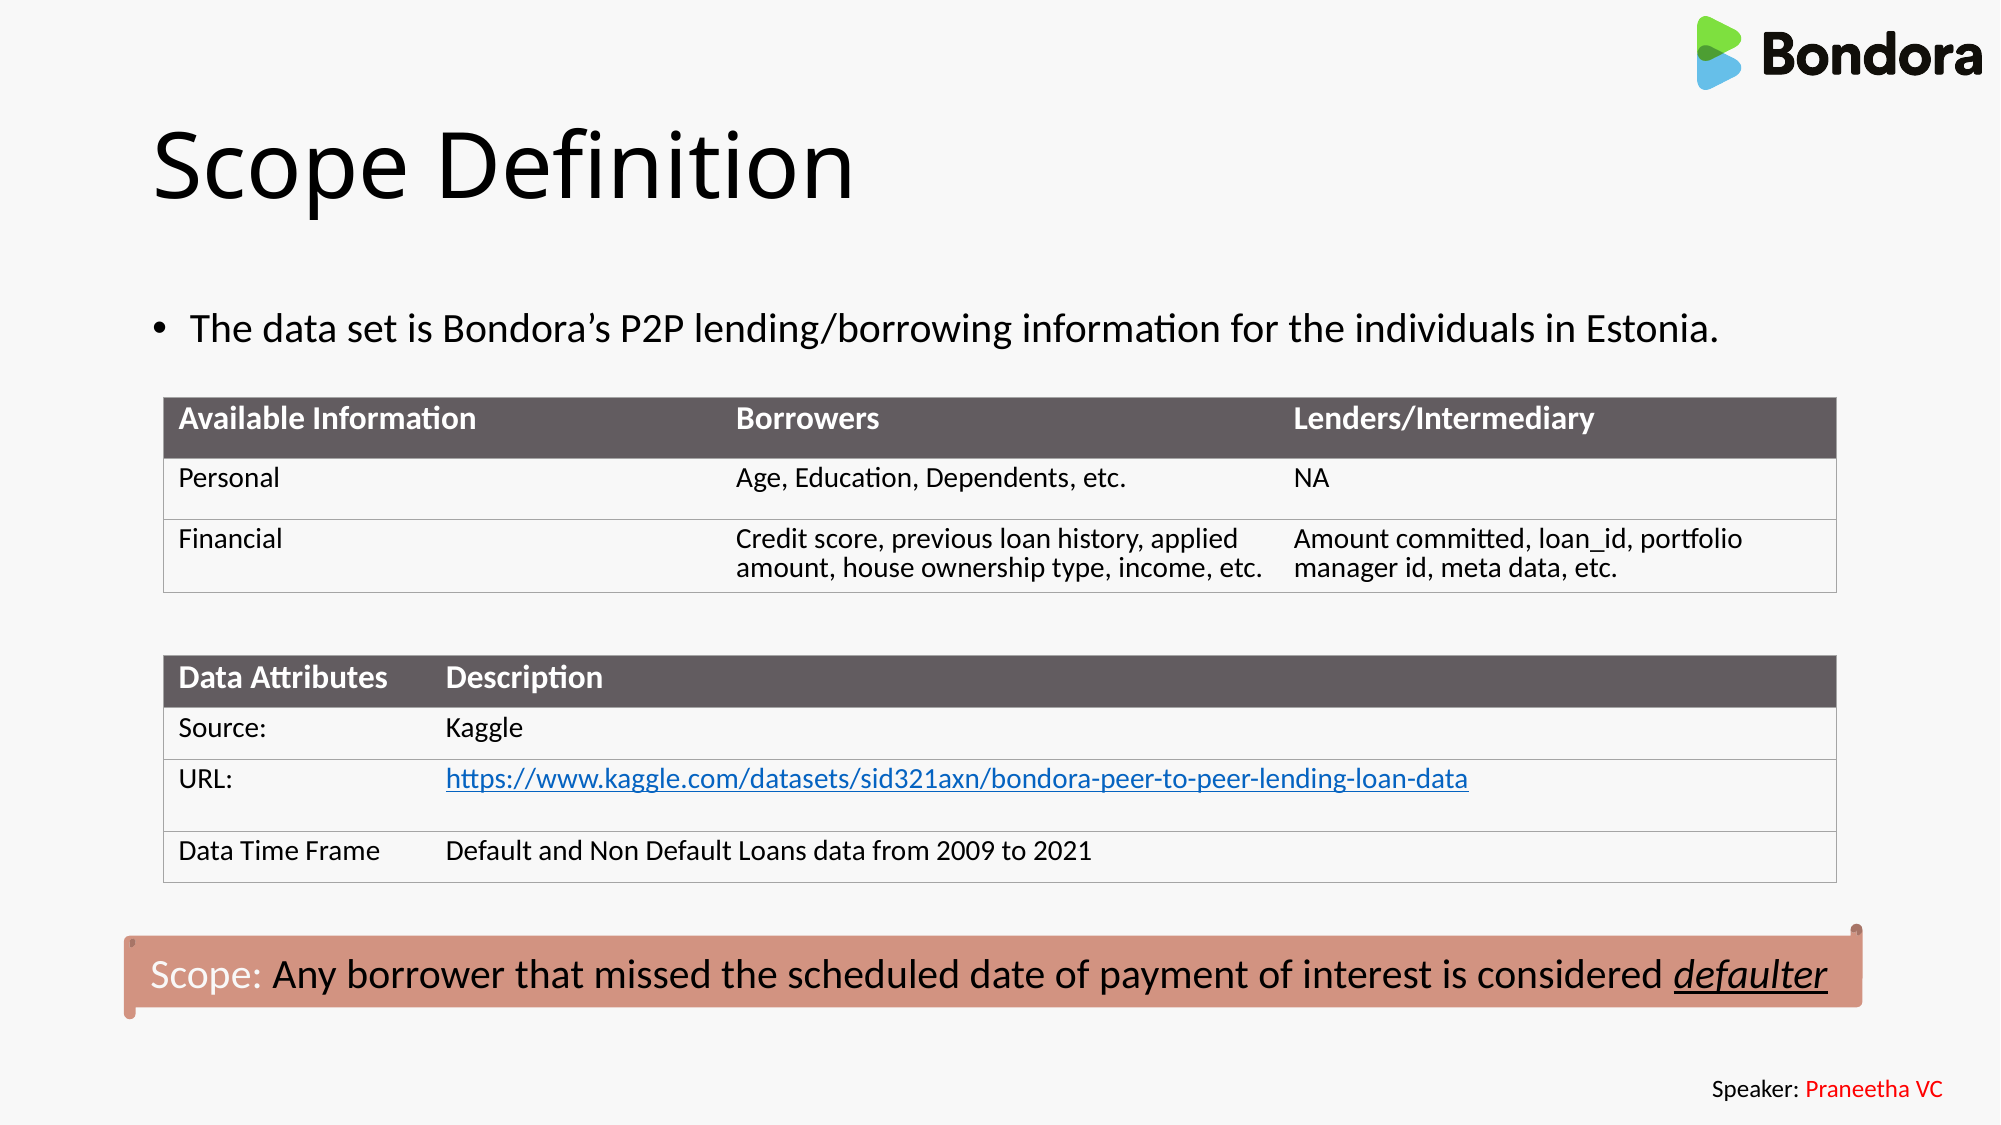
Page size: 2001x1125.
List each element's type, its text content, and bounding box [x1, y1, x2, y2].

table_header Available Information [164, 398, 721, 458]
text_box [163, 882, 1889, 962]
table_cell Default and Non Default Loans data from 2009 to 2021 [431, 832, 1836, 882]
list The data set is Bondora’s P2P lending/borrowing information for the individuals in Estonia. [137, 299, 1863, 681]
table_cell NA [1279, 459, 1836, 519]
table_header Borrowers [721, 398, 1279, 458]
text_box Speaker: Praneetha VC [1697, 1065, 1971, 1110]
title Scope Definition [137, 59, 1863, 278]
table_cell Financial [164, 520, 721, 592]
table_cell Age, Education, Dependents, etc. [721, 459, 1279, 519]
table_cell Kaggle [431, 708, 1836, 759]
table_cell Credit score, previous loan history, applied amount, house ownership type, income, etc. [721, 520, 1279, 592]
table_cell https://www.kaggle.com/datasets/sid321axn/bondora-peer-to-peer-lending-loan-data [431, 760, 1836, 831]
table_cell Personal [164, 459, 721, 519]
picture [1697, 16, 1982, 90]
table_cell URL: [164, 760, 431, 831]
table_header Data Attributes [164, 656, 431, 707]
table_header Description [431, 656, 1836, 707]
table_cell Source: [164, 708, 431, 759]
text_box Scope: Any borrower that missed the scheduled date of payment of interest is considered defaulter [122, 922, 1864, 1021]
table_header Lenders/Intermediary [1279, 398, 1836, 458]
table_cell Amount committed, loan_id, portfolio manager id, meta data, etc. [1279, 520, 1836, 592]
table_cell Data Time Frame [164, 832, 431, 882]
